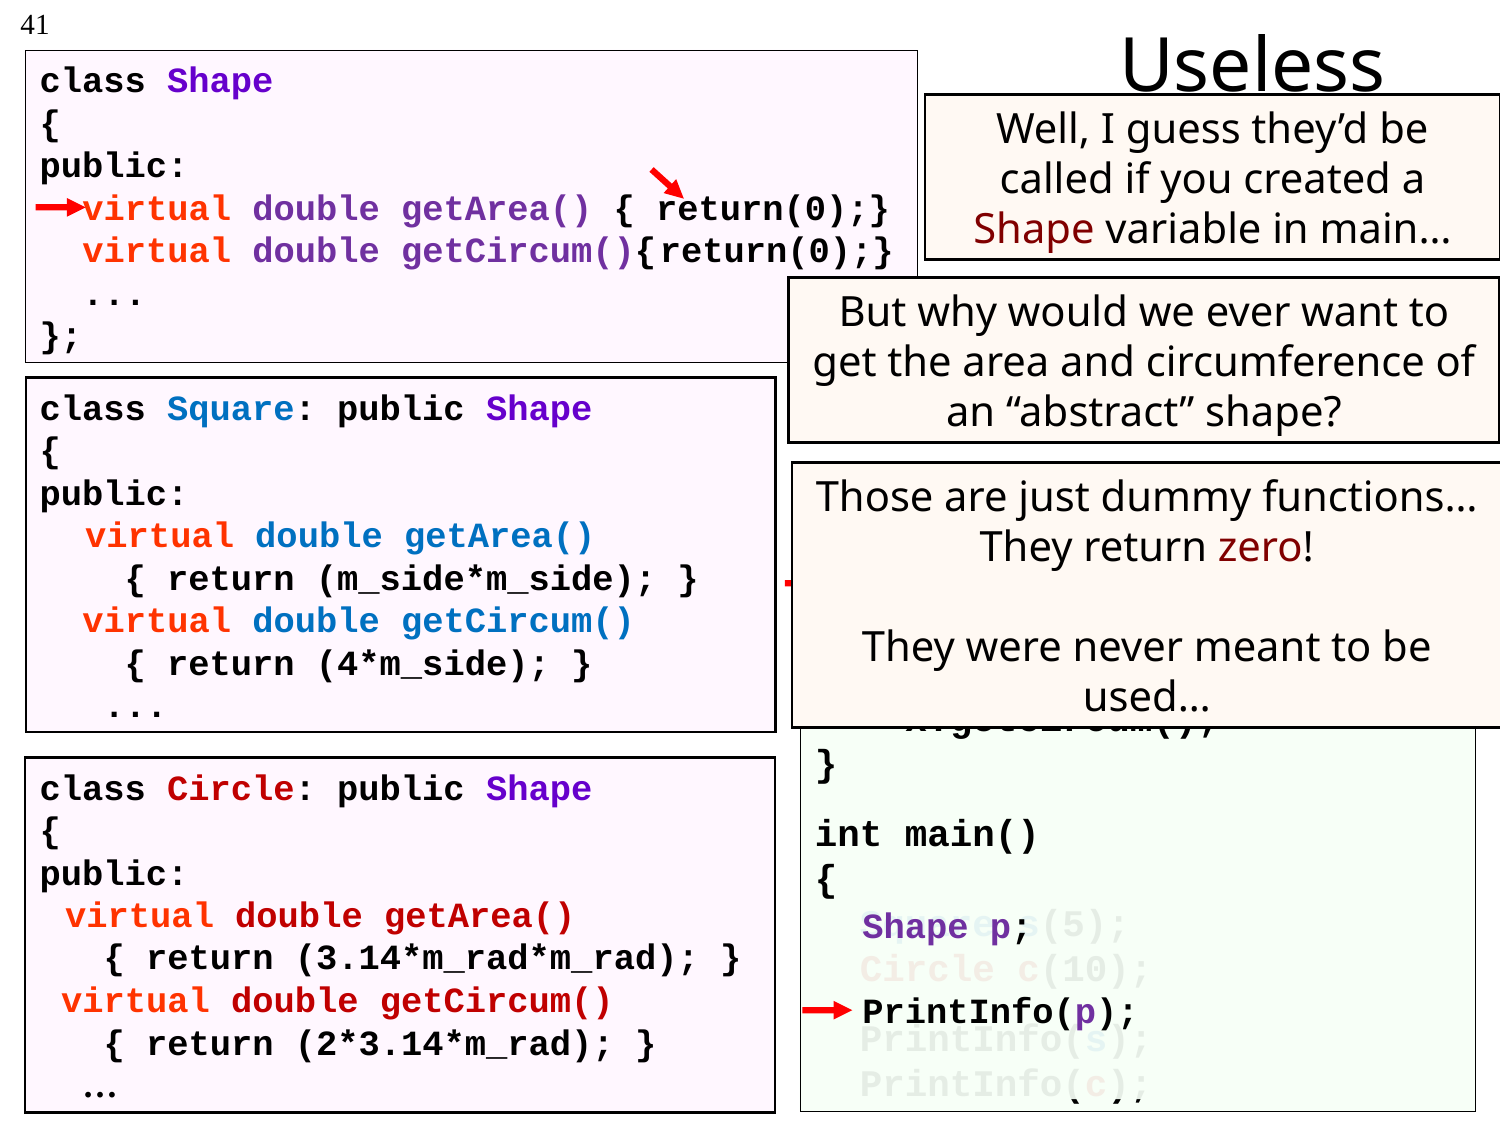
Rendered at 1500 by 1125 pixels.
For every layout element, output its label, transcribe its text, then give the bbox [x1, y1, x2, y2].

text_box [865, 195, 909, 271]
text_box class Circle: public Shape { public: virtual double getArea() { return (3.14*m_rad*m_rad); } virtual double getCircum() { return (2*3.14*m_rad); } … [24, 757, 775, 1113]
text_box class Shape { public: virtual double getArea() { return(0);} virtual double getCircum(){ return(0);} ... }; [24, 49, 918, 363]
text_box void PrintInfo(Shape &x) { cout << “The area is “ << x.getArea(); cout << “The circumference is ” x.getCircum(); } int main() { Square s(5); Circle c(10); PrintInfo(s); PrintInfo(c); [799, 728, 1475, 1111]
text_box class Square: public Shape { public: virtual double getArea() { return (m_side*m_side); } virtual double getCircum() { return (4*m_side); } ... [24, 377, 775, 733]
slide_number 41 [0, 0, 65, 73]
text_box [651, 169, 684, 199]
text_box But why would we ever want to get the area and circumference of an “abstract” shape? [788, 277, 1500, 443]
text_box Those are just dummy functions… They return zero! They were never meant to be used… [792, 462, 1500, 728]
title Useless Functions [624, 12, 1500, 200]
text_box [812, 895, 1460, 1100]
text_box [35, 201, 86, 214]
text_box [1051, 260, 1094, 313]
text_box Well, I guess they’d be called if you created a Shape variable in main… [924, 94, 1500, 260]
